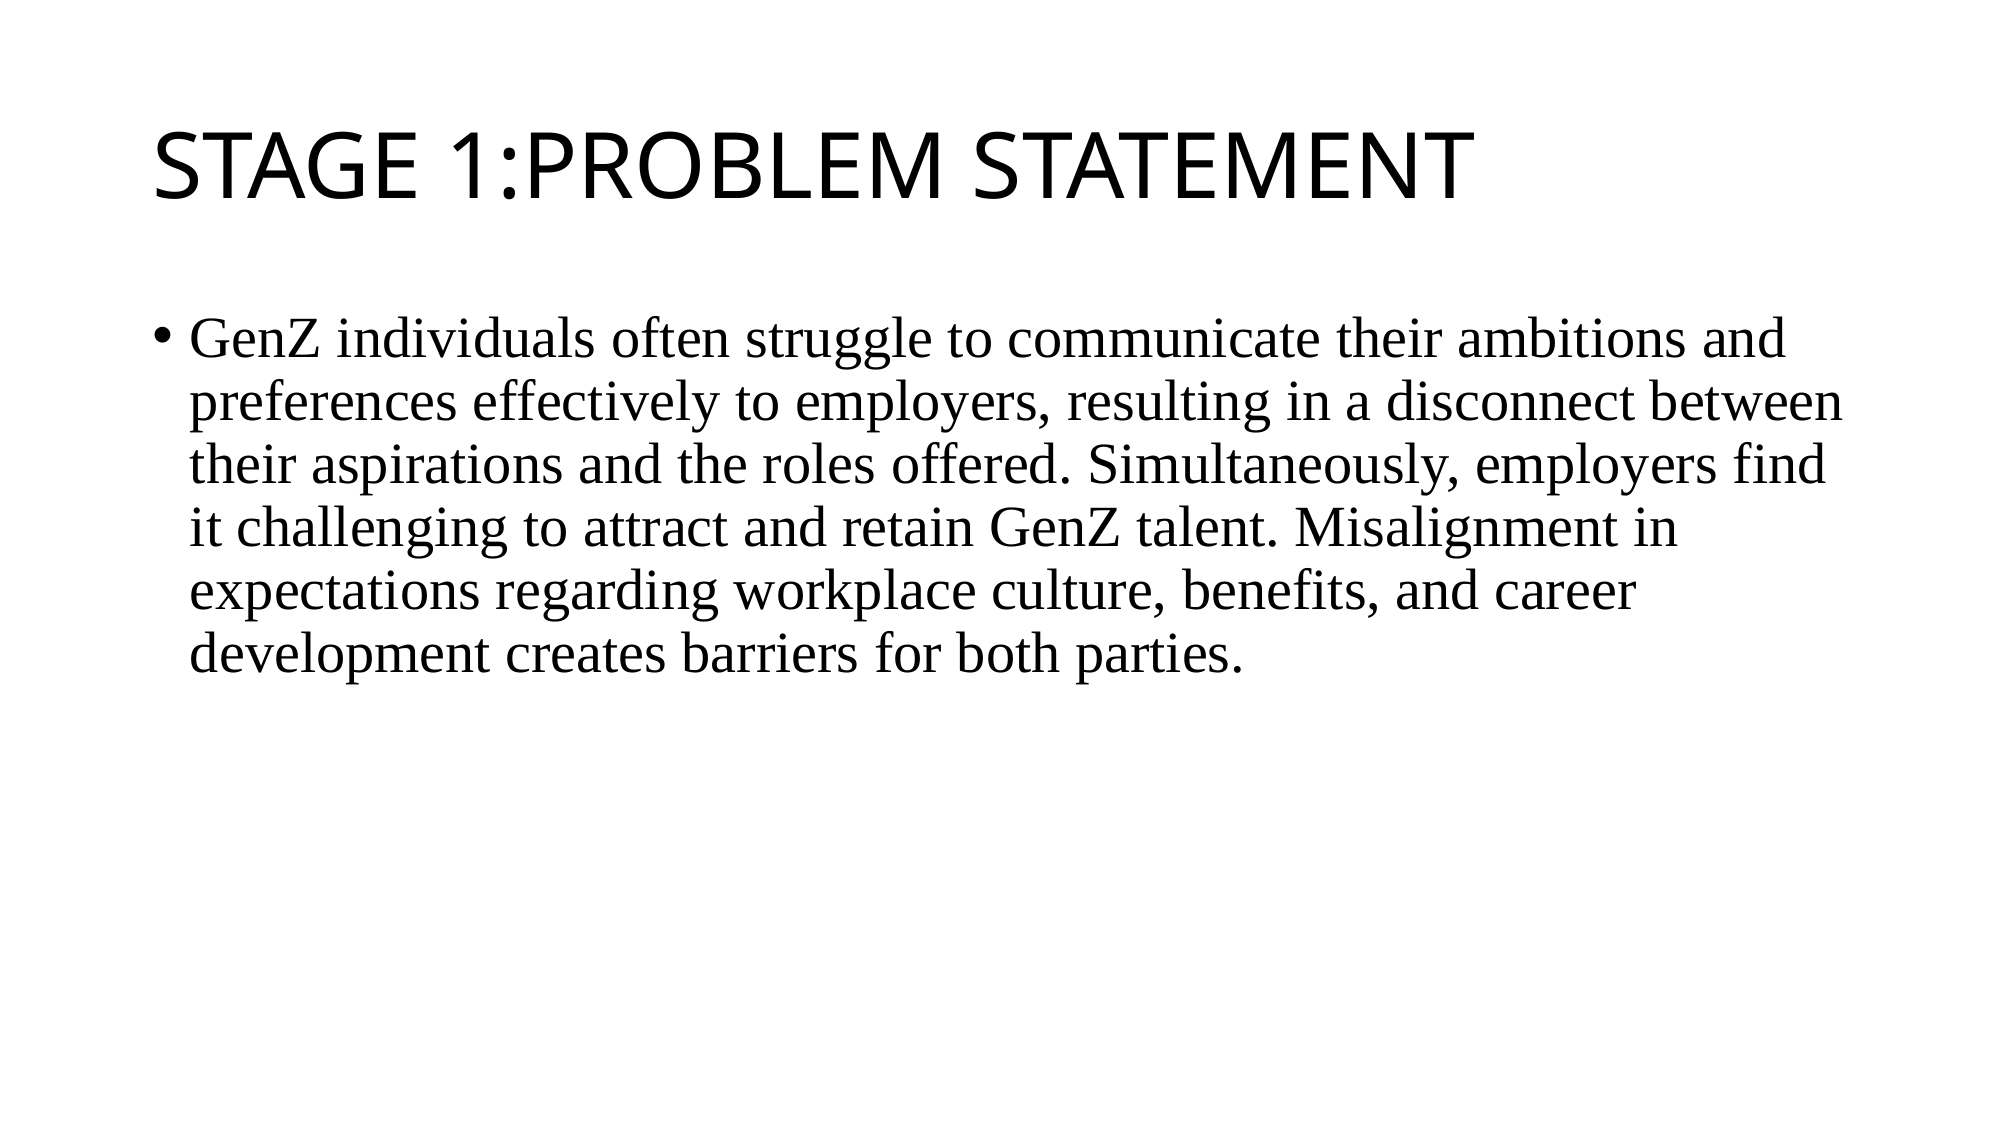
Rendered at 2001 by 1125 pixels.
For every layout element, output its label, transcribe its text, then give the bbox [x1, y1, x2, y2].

list GenZ individuals often struggle to communicate their ambitions and preferences effectively to employers, resulting in a disconnect between their aspirations and the roles offered. Simultaneously, employers find it challenging to attract and retain GenZ talent. Misalignment in expectations regarding workplace culture, benefits, and career development creates barriers for both parties. [137, 299, 1863, 1014]
title STAGE 1:PROBLEM STATEMENT [137, 59, 1863, 278]
